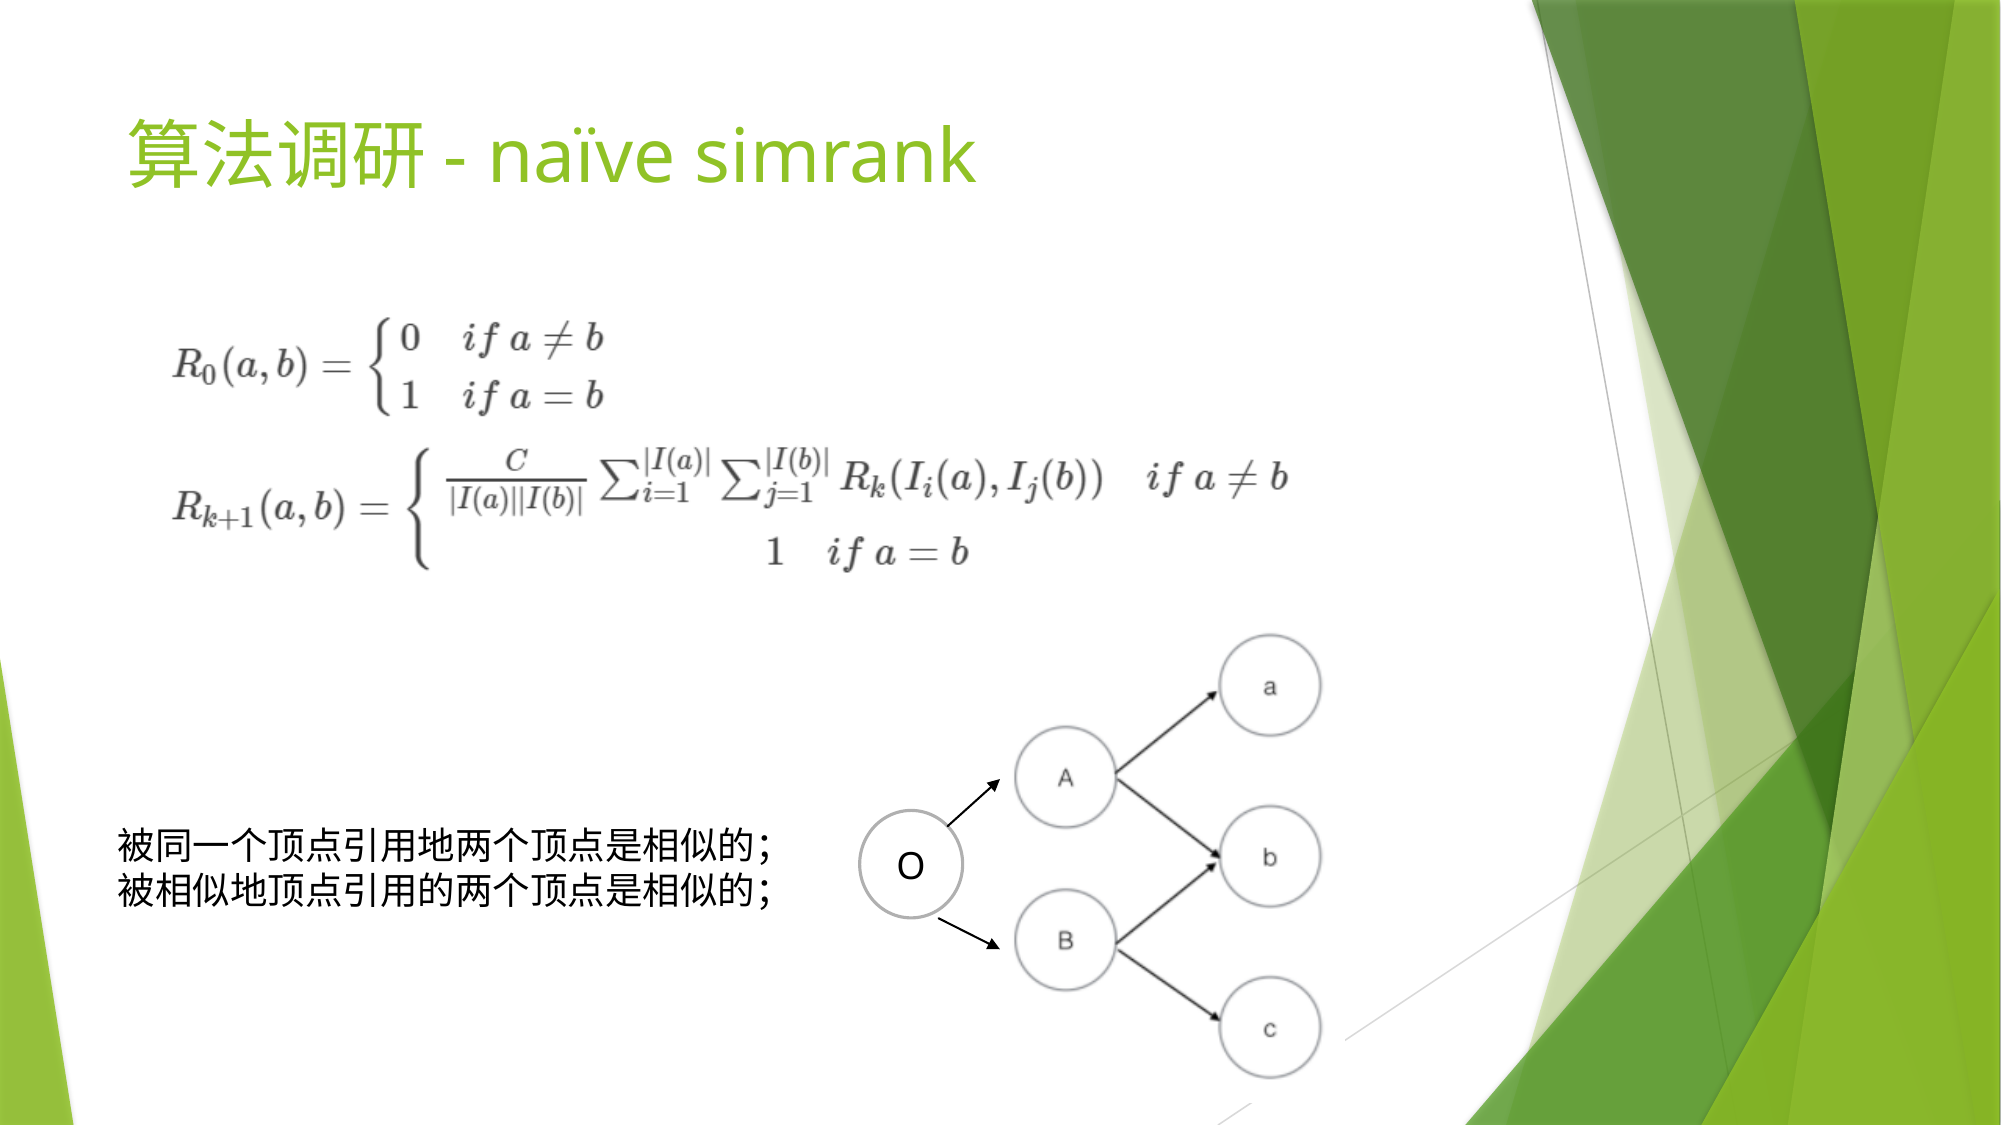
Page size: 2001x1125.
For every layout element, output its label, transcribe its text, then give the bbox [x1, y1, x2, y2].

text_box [947, 778, 1001, 827]
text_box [938, 917, 1001, 950]
text_box 被同一个顶点引用地两个顶点是相似的； 被相似地顶点引用的两个顶点是相似的； [102, 814, 777, 920]
title 算法调研- naïve simrank [111, 99, 1522, 317]
picture [829, 582, 1345, 1104]
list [146, 287, 1321, 605]
